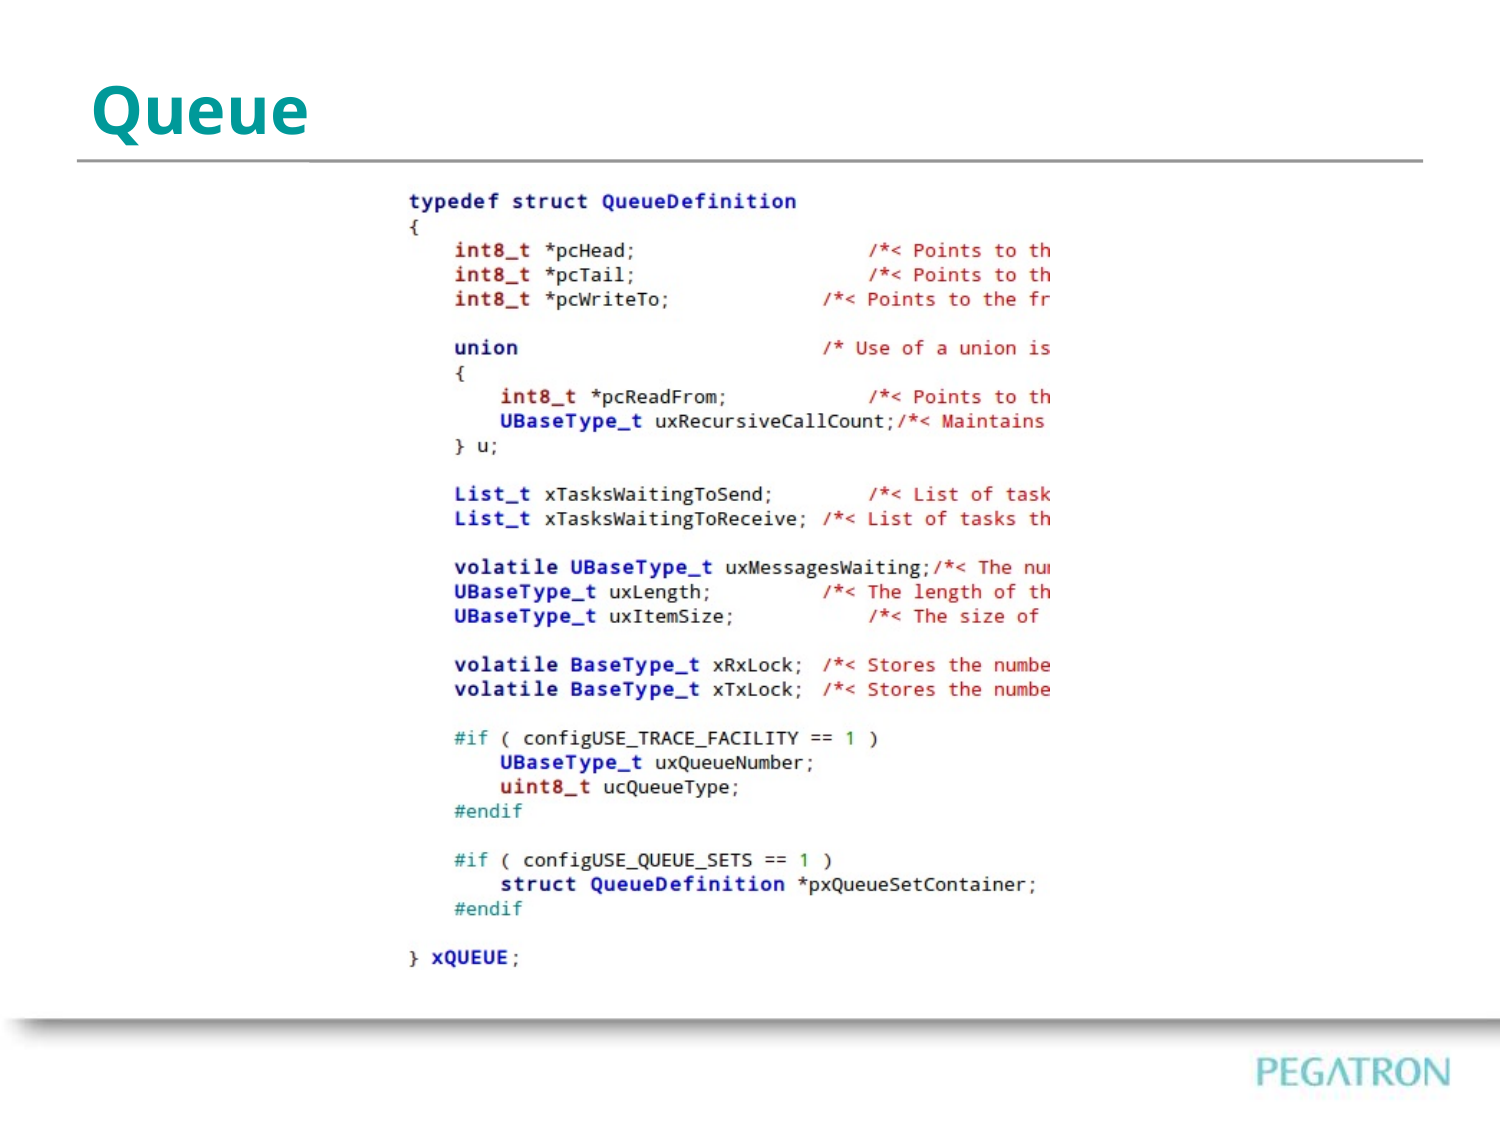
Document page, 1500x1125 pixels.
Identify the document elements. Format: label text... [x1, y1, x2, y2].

title Queue [74, 54, 1436, 162]
picture [0, 0, 1500, 1125]
